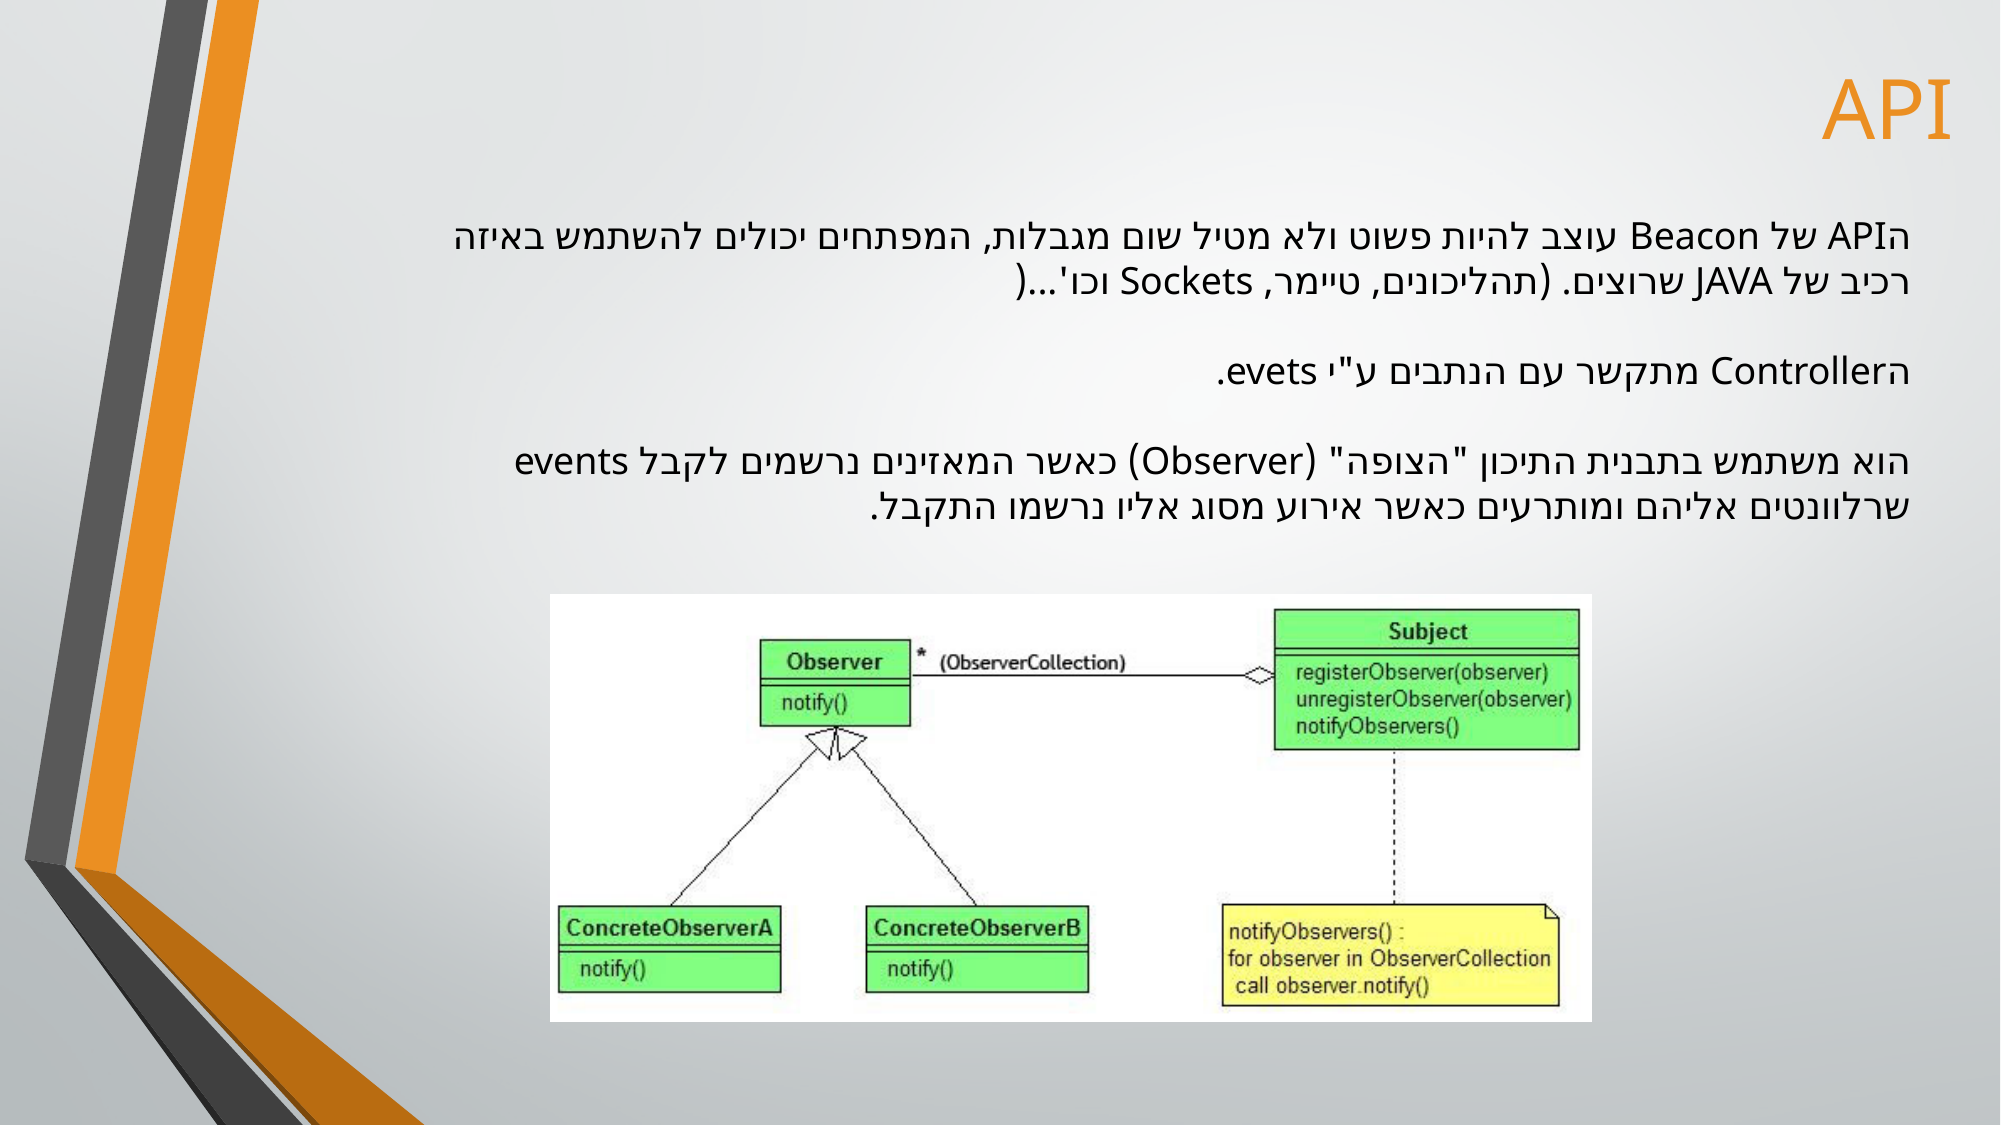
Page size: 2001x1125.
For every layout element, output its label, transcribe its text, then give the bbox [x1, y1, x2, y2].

text_box הAPI של Beacon עוצב להיות פשוט ולא מטיל שום מגבלות, המפתחים יכולים להשתמש באיזה רכיב של JAVA שרוצים. (תהליכונים, טיימר, Sockets וכו'...( הController מתקשר עם הנתבים ע"י evets. הוא משתמש בתבנית התיכון "הצופה" (Observer) כאשר המאזינים נרשמים לקבל events שרלוונטים אליהם ומותרעים כאשר אירוע מסוג אליו נרשמו התקבל. [371, 204, 1927, 535]
picture [550, 594, 1592, 1022]
text_box API [1807, 48, 1969, 164]
